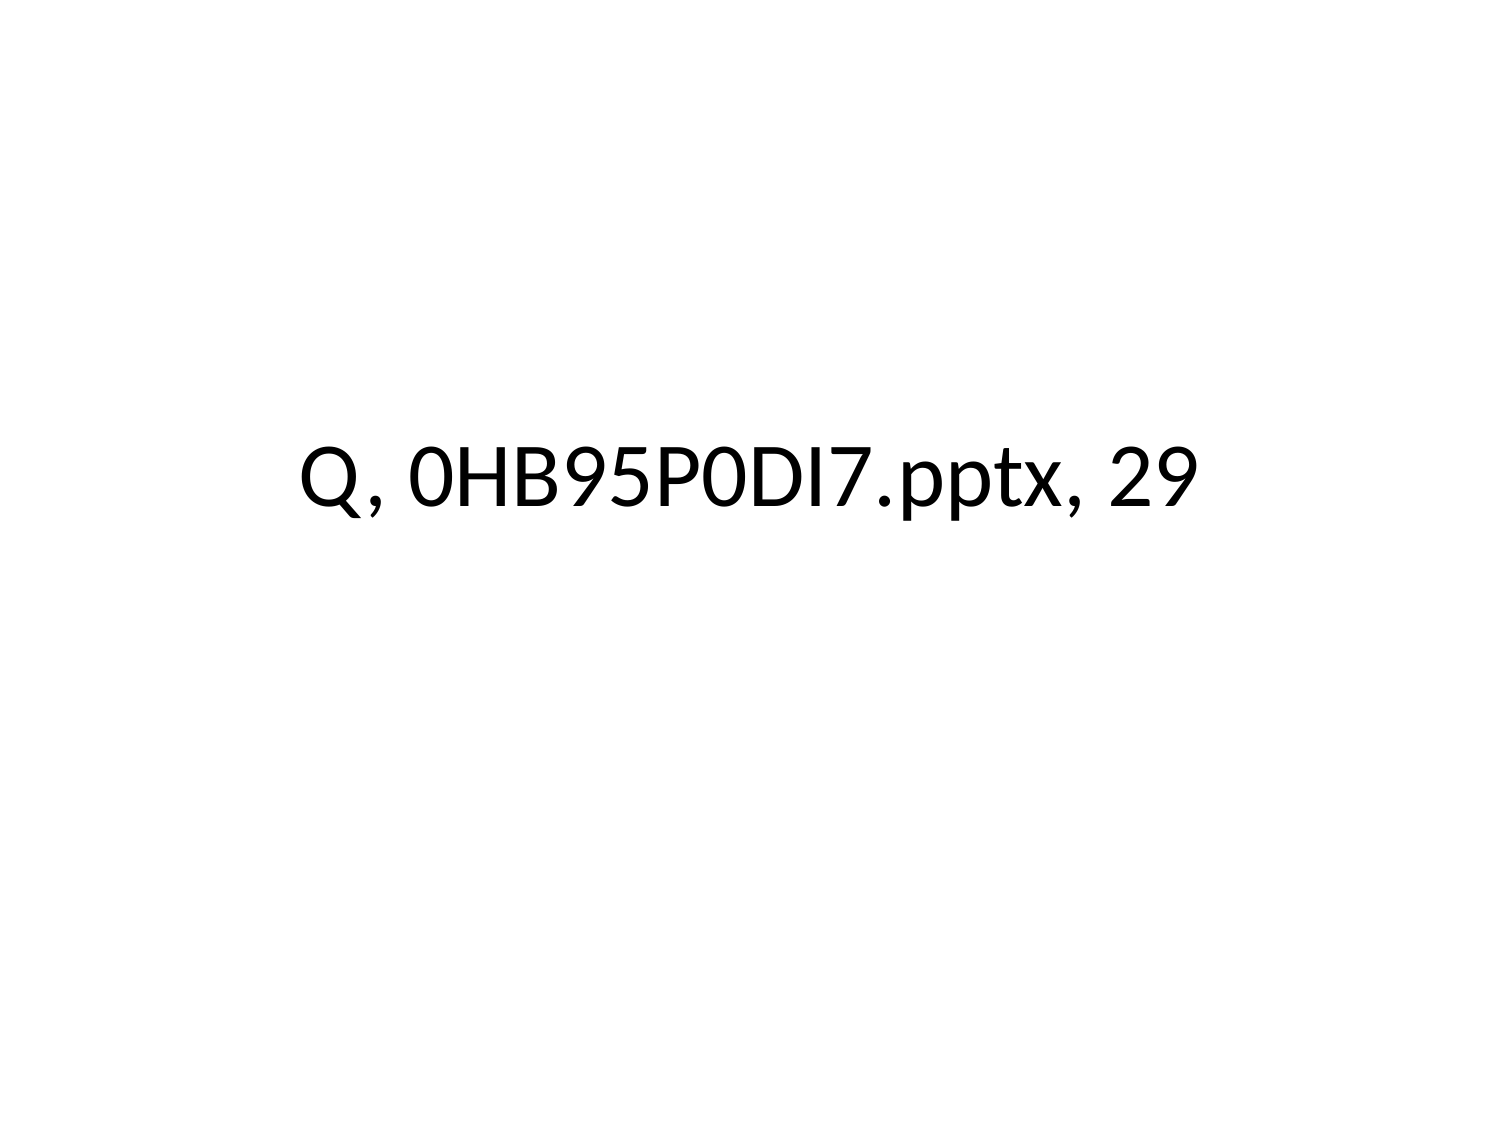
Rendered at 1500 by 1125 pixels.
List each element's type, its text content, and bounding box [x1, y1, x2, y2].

title Q, 0HB95P0DI7.pptx, 29 [112, 349, 1388, 591]
